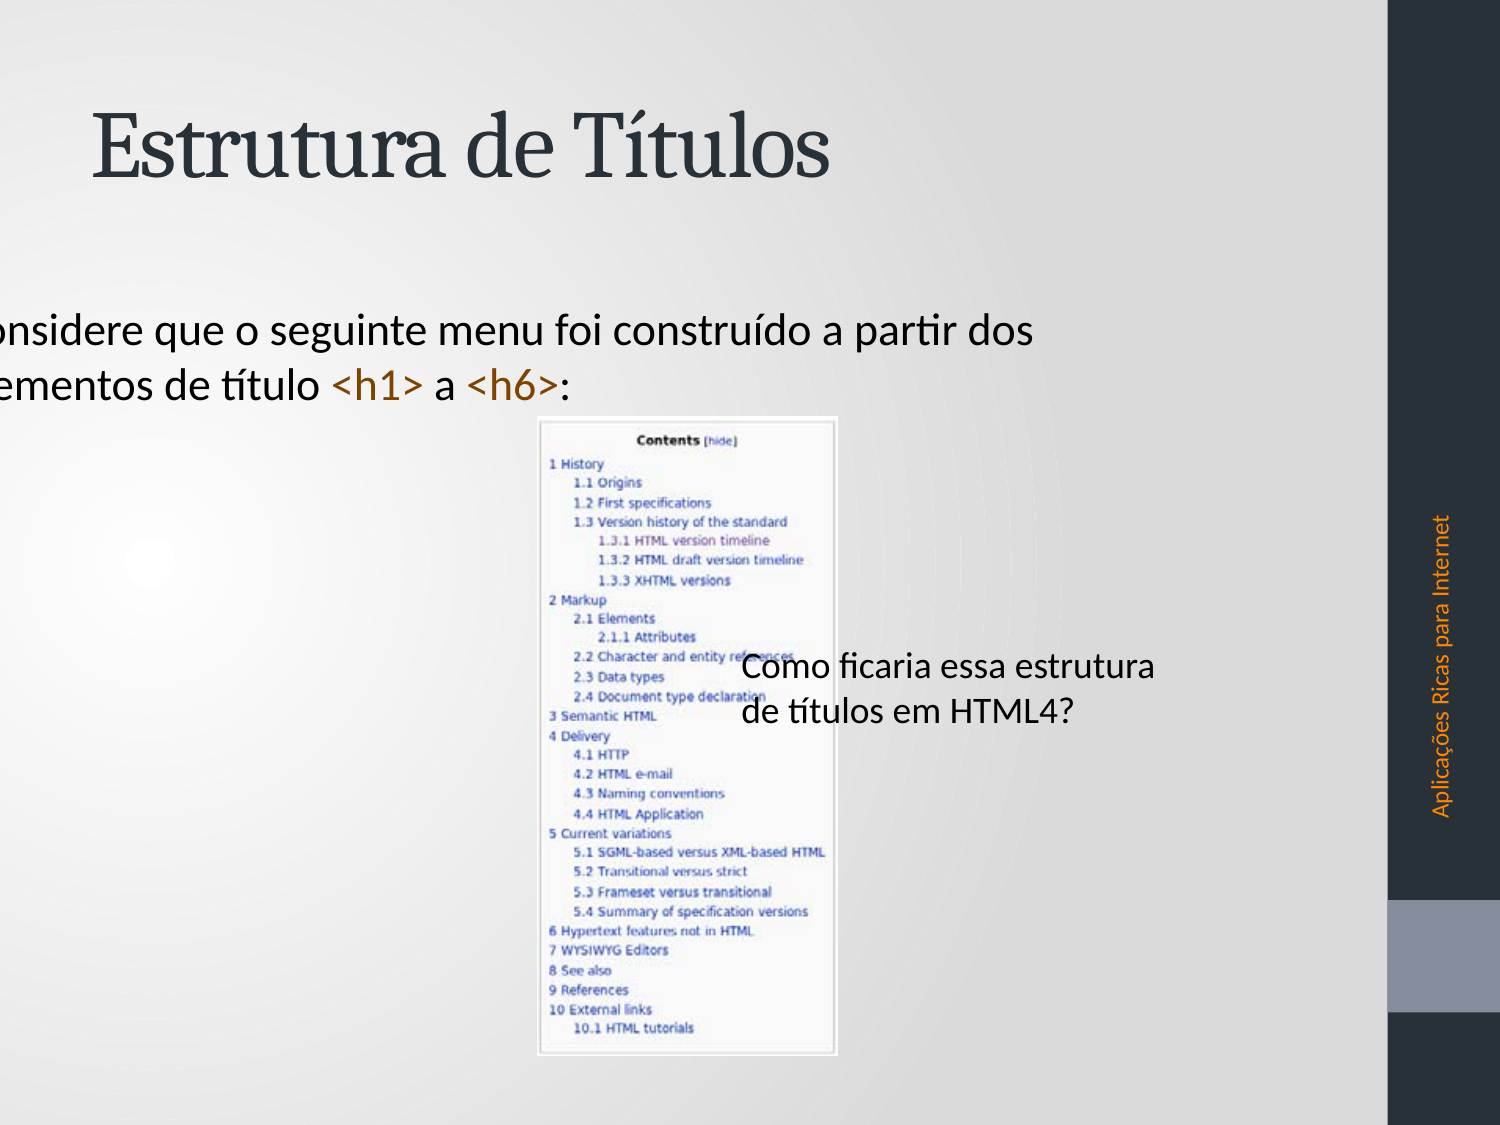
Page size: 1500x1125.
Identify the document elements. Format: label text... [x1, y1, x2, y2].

text_box Como ficaria essa estrutura de títulos em HTML4? [848, 633, 1176, 739]
list Considere que o seguinte menu foi construído a partir dos elementos de título <h1> a <h6>: [0, 292, 1137, 1081]
footer Aplicações Ricas para Internet [1408, 500, 1469, 889]
title Estrutura de Títulos [75, 45, 1325, 233]
picture [536, 415, 838, 1056]
